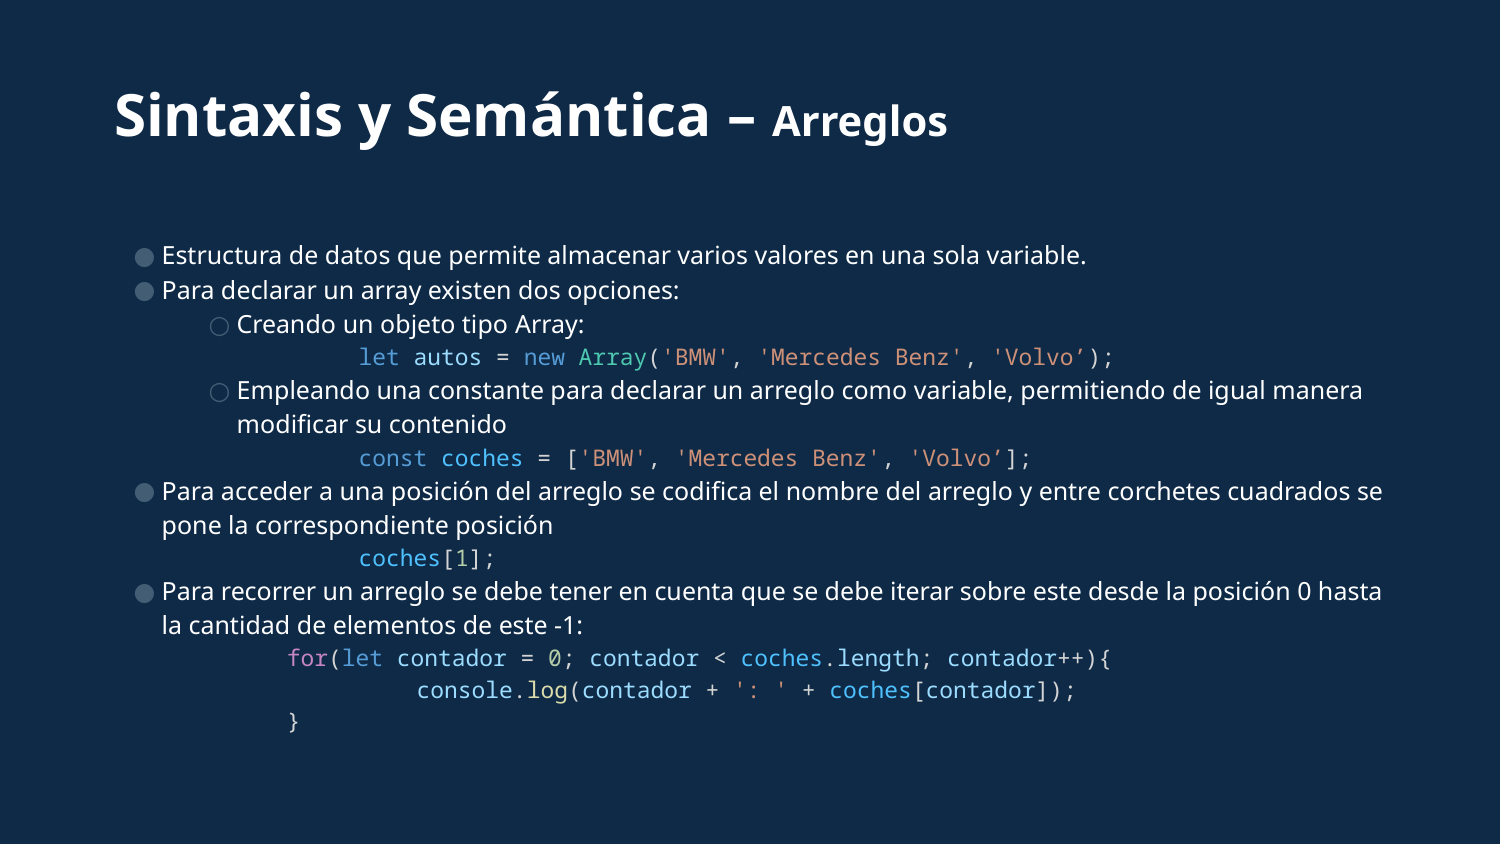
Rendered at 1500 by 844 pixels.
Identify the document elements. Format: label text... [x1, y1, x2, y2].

list Estructura de datos que permite almacenar varios valores en una sola variable. Para declarar un array existen dos opciones: Creando un objeto tipo Array: let autos = new Array('BMW', 'Mercedes Benz', 'Volvo’); Empleando una constante para declarar un arreglo como variable, permitiendo de igual manera modificar su contenido const coches = ['BMW', 'Mercedes Benz', 'Volvo’]; Para acceder a una posición del arreglo se codifica el nombre del arreglo y entre corchetes cuadrados se pone la correspondiente posición coches[1]; Para recorrer un arreglo se debe tener en cuenta que se debe iterar sobre este desde la posición 0 hasta la cantidad de elementos de este -1: for(let contador = 0; contador < coches.length; contador++){ console.log(contador + ': ' + coches[contador]); } [95, 220, 1405, 781]
text_box Sintaxis y Semántica – Arreglos [99, 62, 1366, 157]
